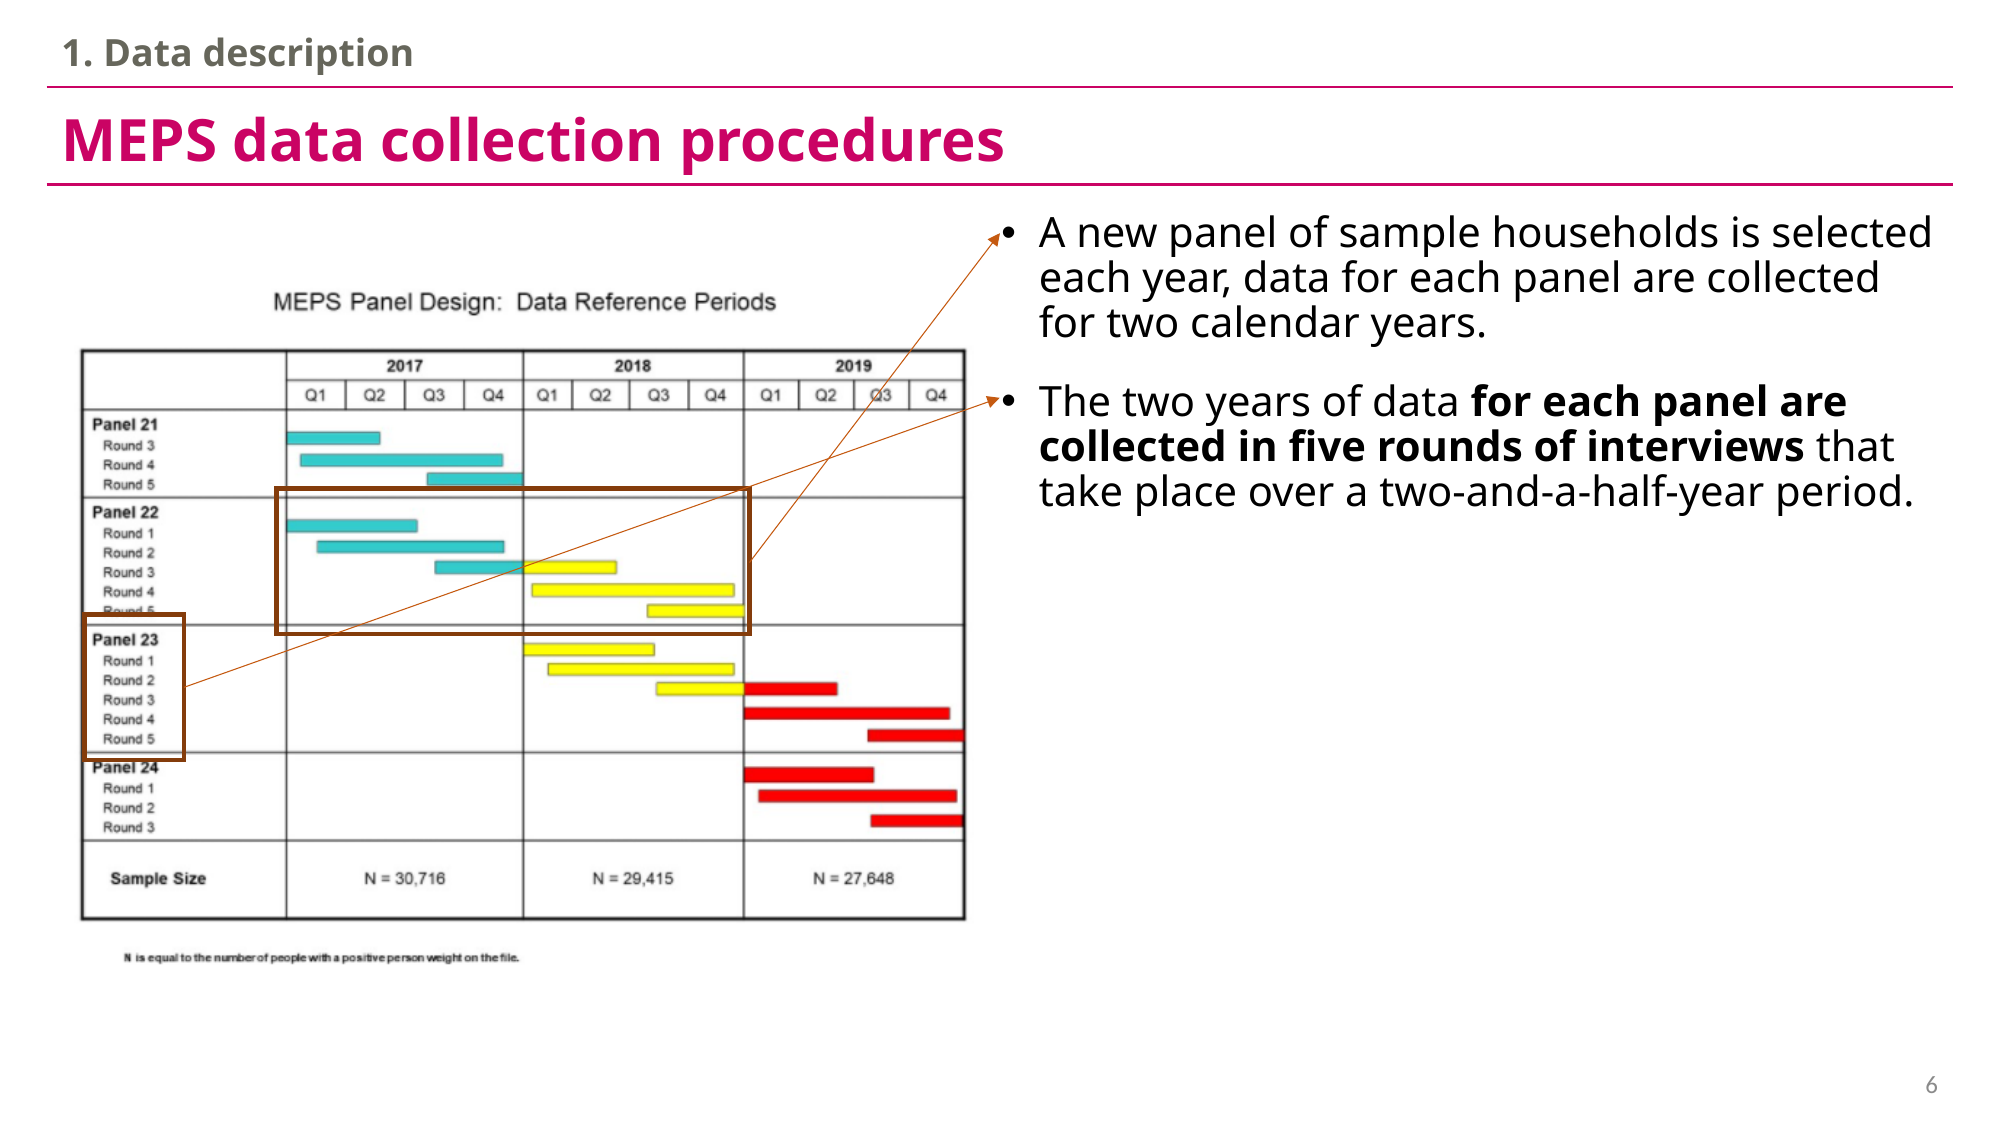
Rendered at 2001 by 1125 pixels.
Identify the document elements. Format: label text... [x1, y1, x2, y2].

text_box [749, 233, 1000, 397]
list MEPS data collection procedures [46, 101, 1953, 185]
picture [68, 285, 987, 976]
list 1. Data description [46, 22, 1953, 87]
list A new panel of sample households is selected each year, data for each panel are collected for two calendar years. The two years of data for each panel are collected in five rounds of interviews that take place over a two-and-a-half-year period. [986, 204, 1954, 1103]
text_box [184, 397, 1000, 688]
